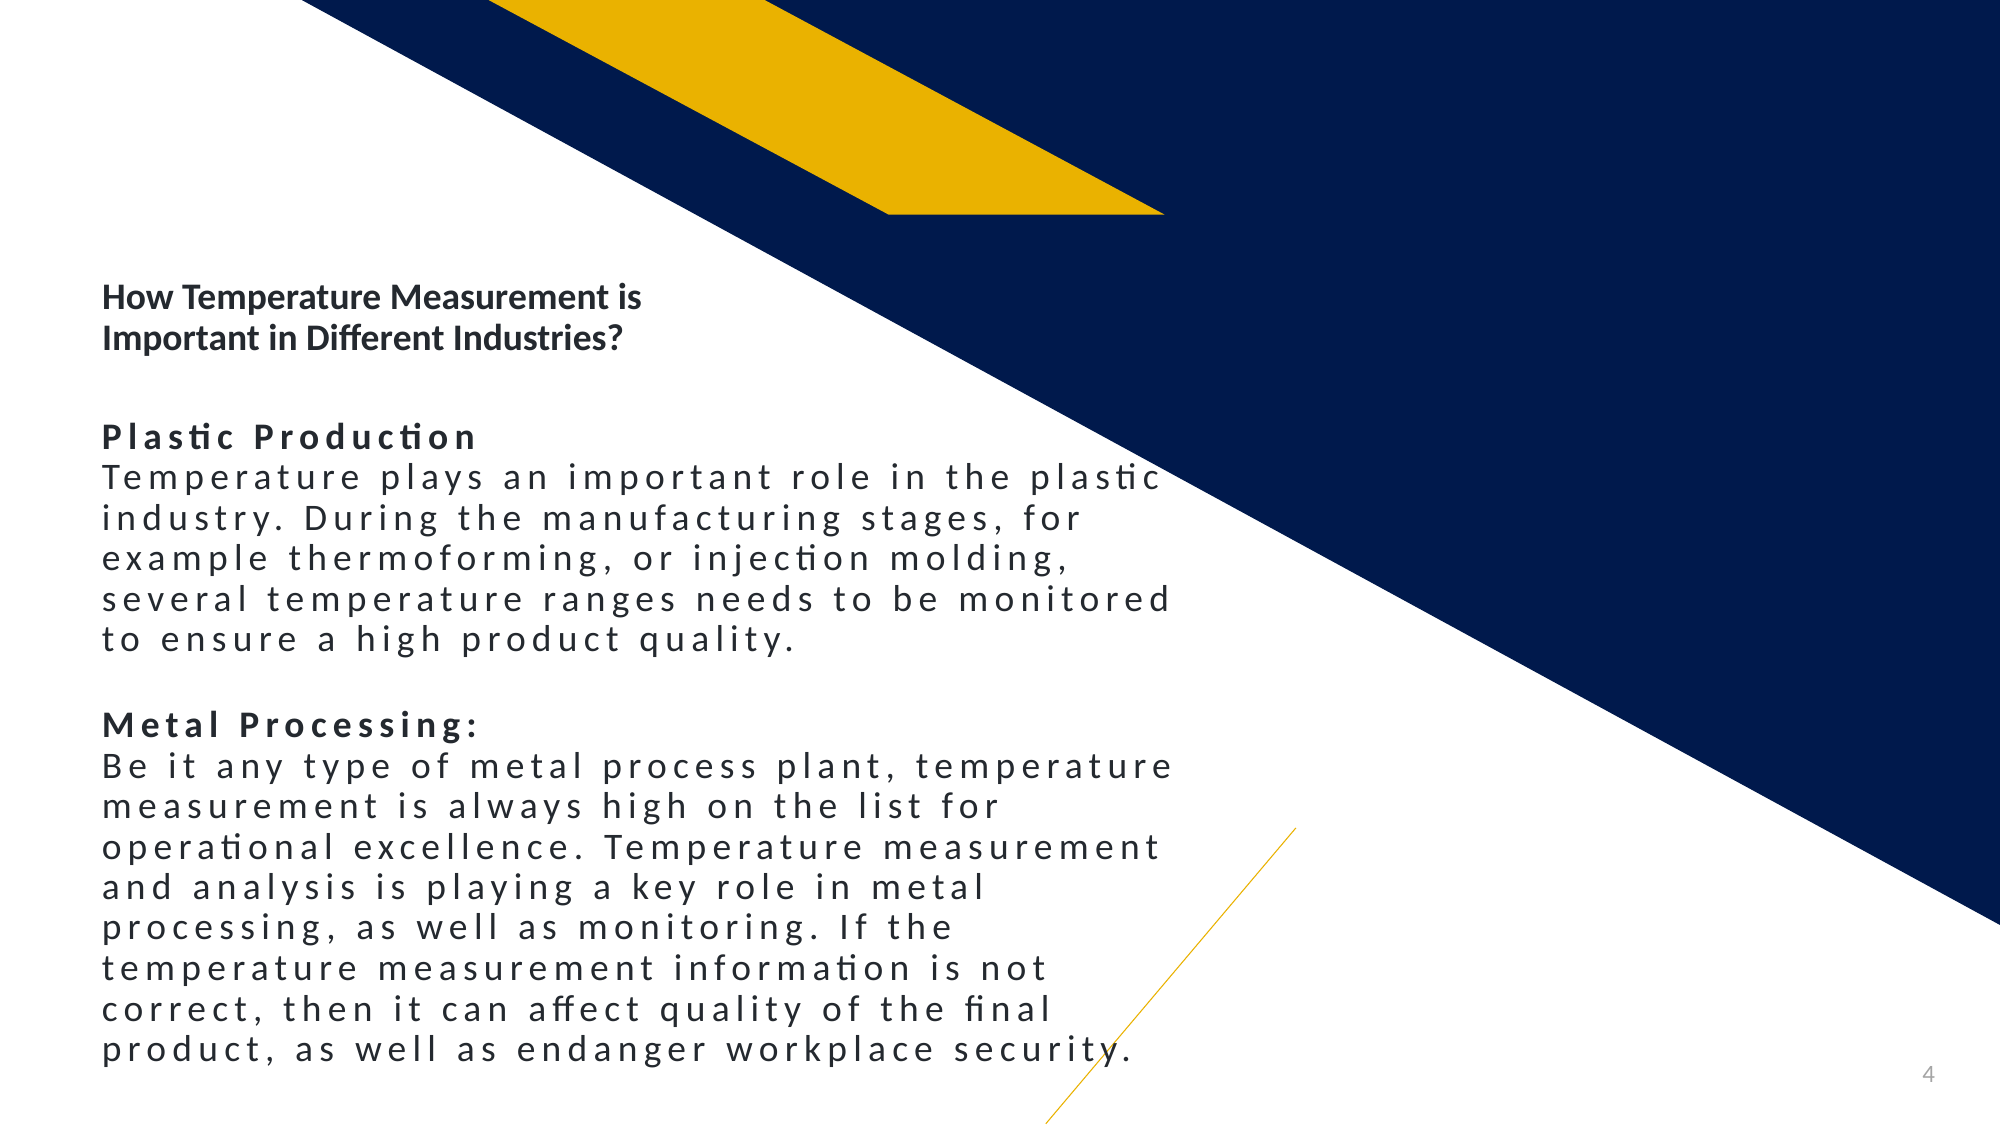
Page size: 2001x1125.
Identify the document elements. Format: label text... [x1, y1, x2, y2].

list Plastic Production Temperature plays an important role in the plastic industry. During the manufacturing stages, for example thermoforming, or injection molding, several temperature ranges needs to be monitored to ensure a high product quality. Metal Processing: Be it any type of metal process plant, temperature measurement is always high on the list for operational excellence. Temperature measurement and analysis is playing a key role in metal processing, as well as monitoring. If the temperature measurement information is not correct, then it can affect quality of the final product, as well as endanger workplace security. [87, 409, 1233, 1103]
slide_number 4 [1828, 1042, 1950, 1103]
title How Temperature Measurement is Important in Different Industries? [87, 203, 659, 403]
